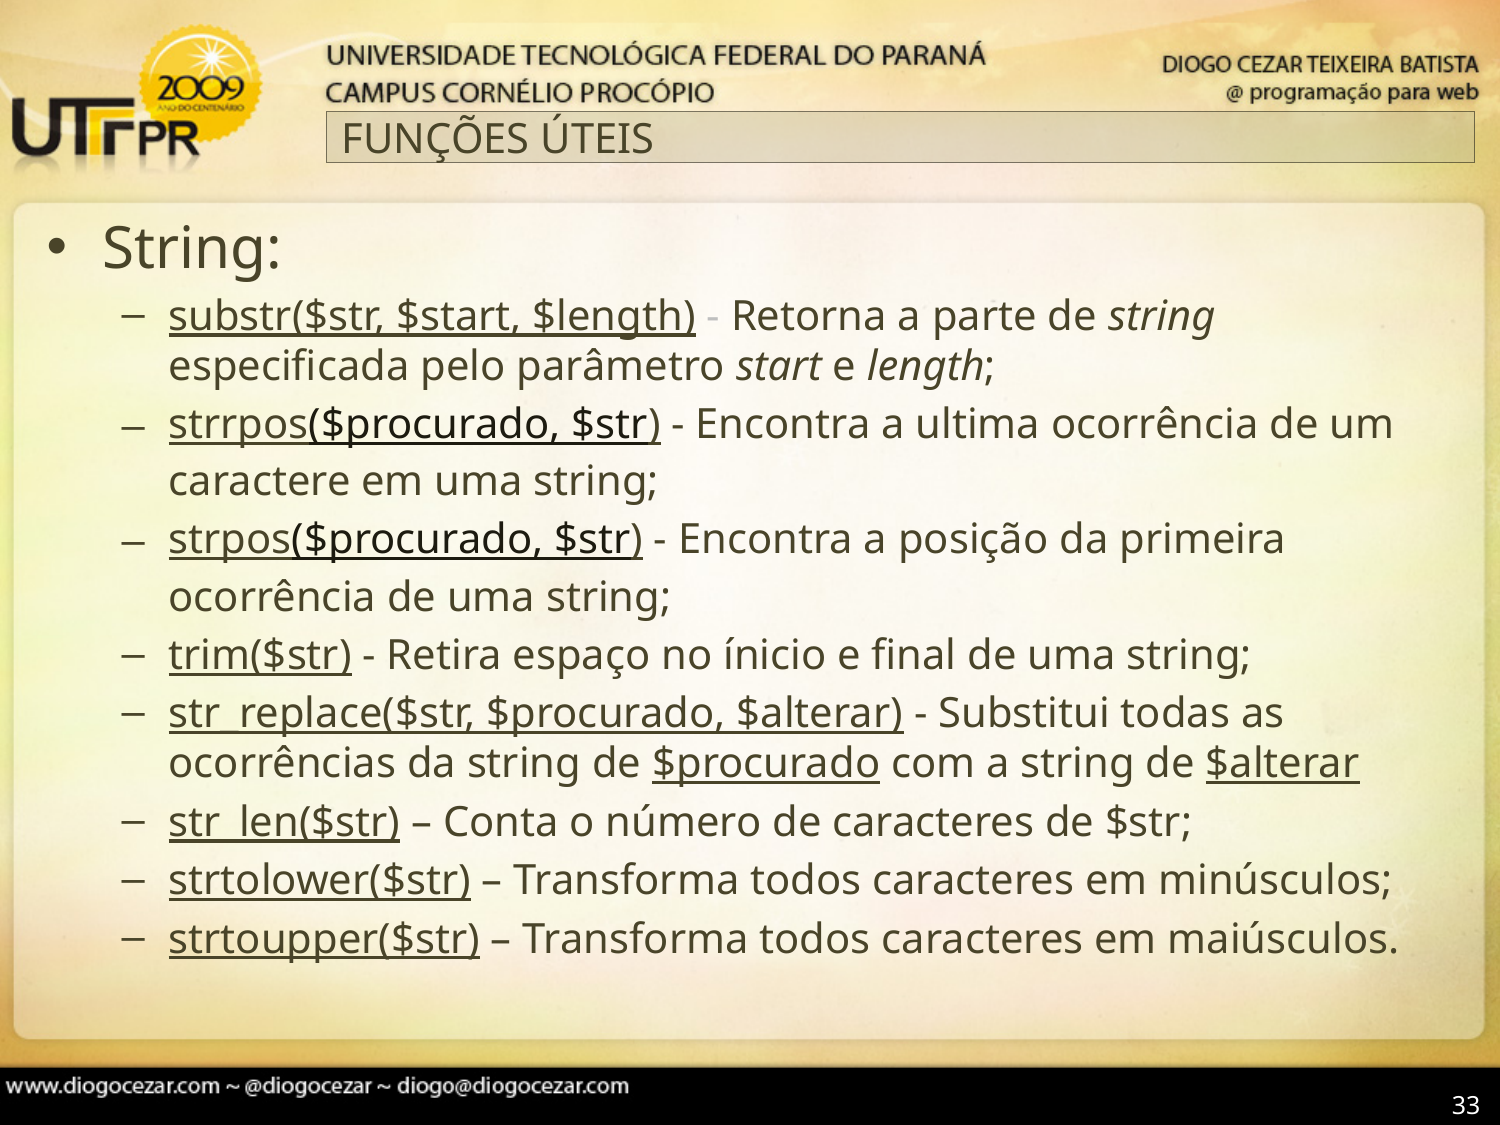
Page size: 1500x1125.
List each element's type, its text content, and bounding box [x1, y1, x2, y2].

picture [0, 0, 1500, 1125]
title FUNÇÕES ÚTEIS [326, 111, 1475, 163]
list String: substr($str, $start, $length) - Retorna a parte de string especificada pelo parâmetro start e length; strrpos($procurado, $str) - Encontra a ultima ocorrência de um caractere em uma string; strpos($procurado, $str) - Encontra a posição da primeira ocorrência de uma string; trim($str) - Retira espaço no ínicio e final de uma string; str_replace($str, $procurado, $alterar) - Substitui todas as ocorrências da string de $procurado com a string de $alterar str_len($str) – Conta o número de caracteres de $str; strtolower($str) – Transforma todos caracteres em minúsculos; strtoupper($str) – Transforma todos caracteres em maiúsculos. [31, 202, 1465, 1045]
slide_number 33 [1417, 1076, 1496, 1125]
